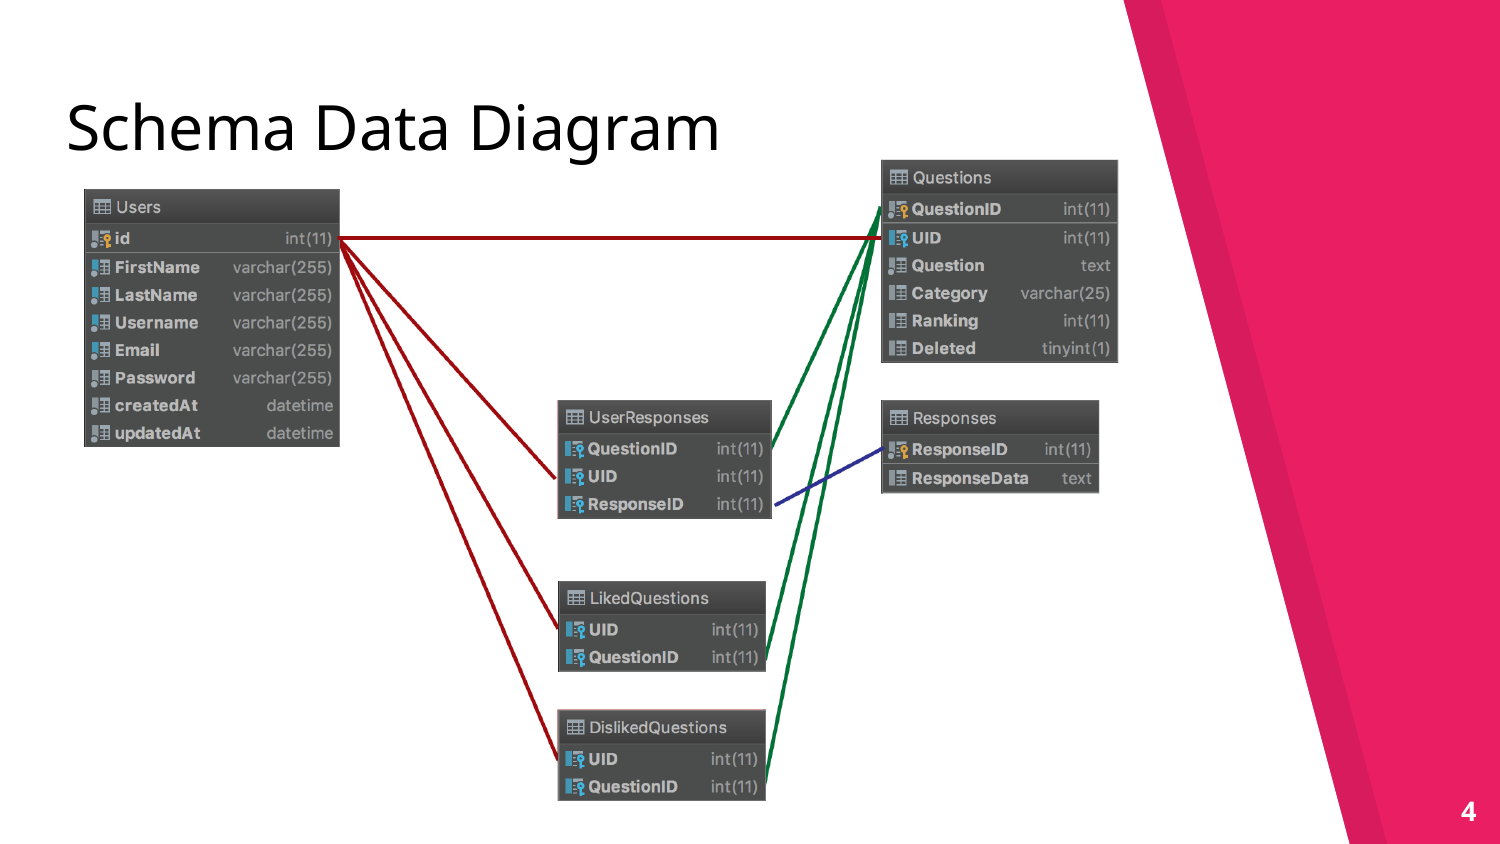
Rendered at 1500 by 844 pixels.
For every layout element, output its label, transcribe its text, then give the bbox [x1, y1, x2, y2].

text_box Schema Data Diagram [51, 72, 1449, 167]
picture [49, 141, 1404, 819]
slide_number ‹#› [1401, 779, 1492, 844]
